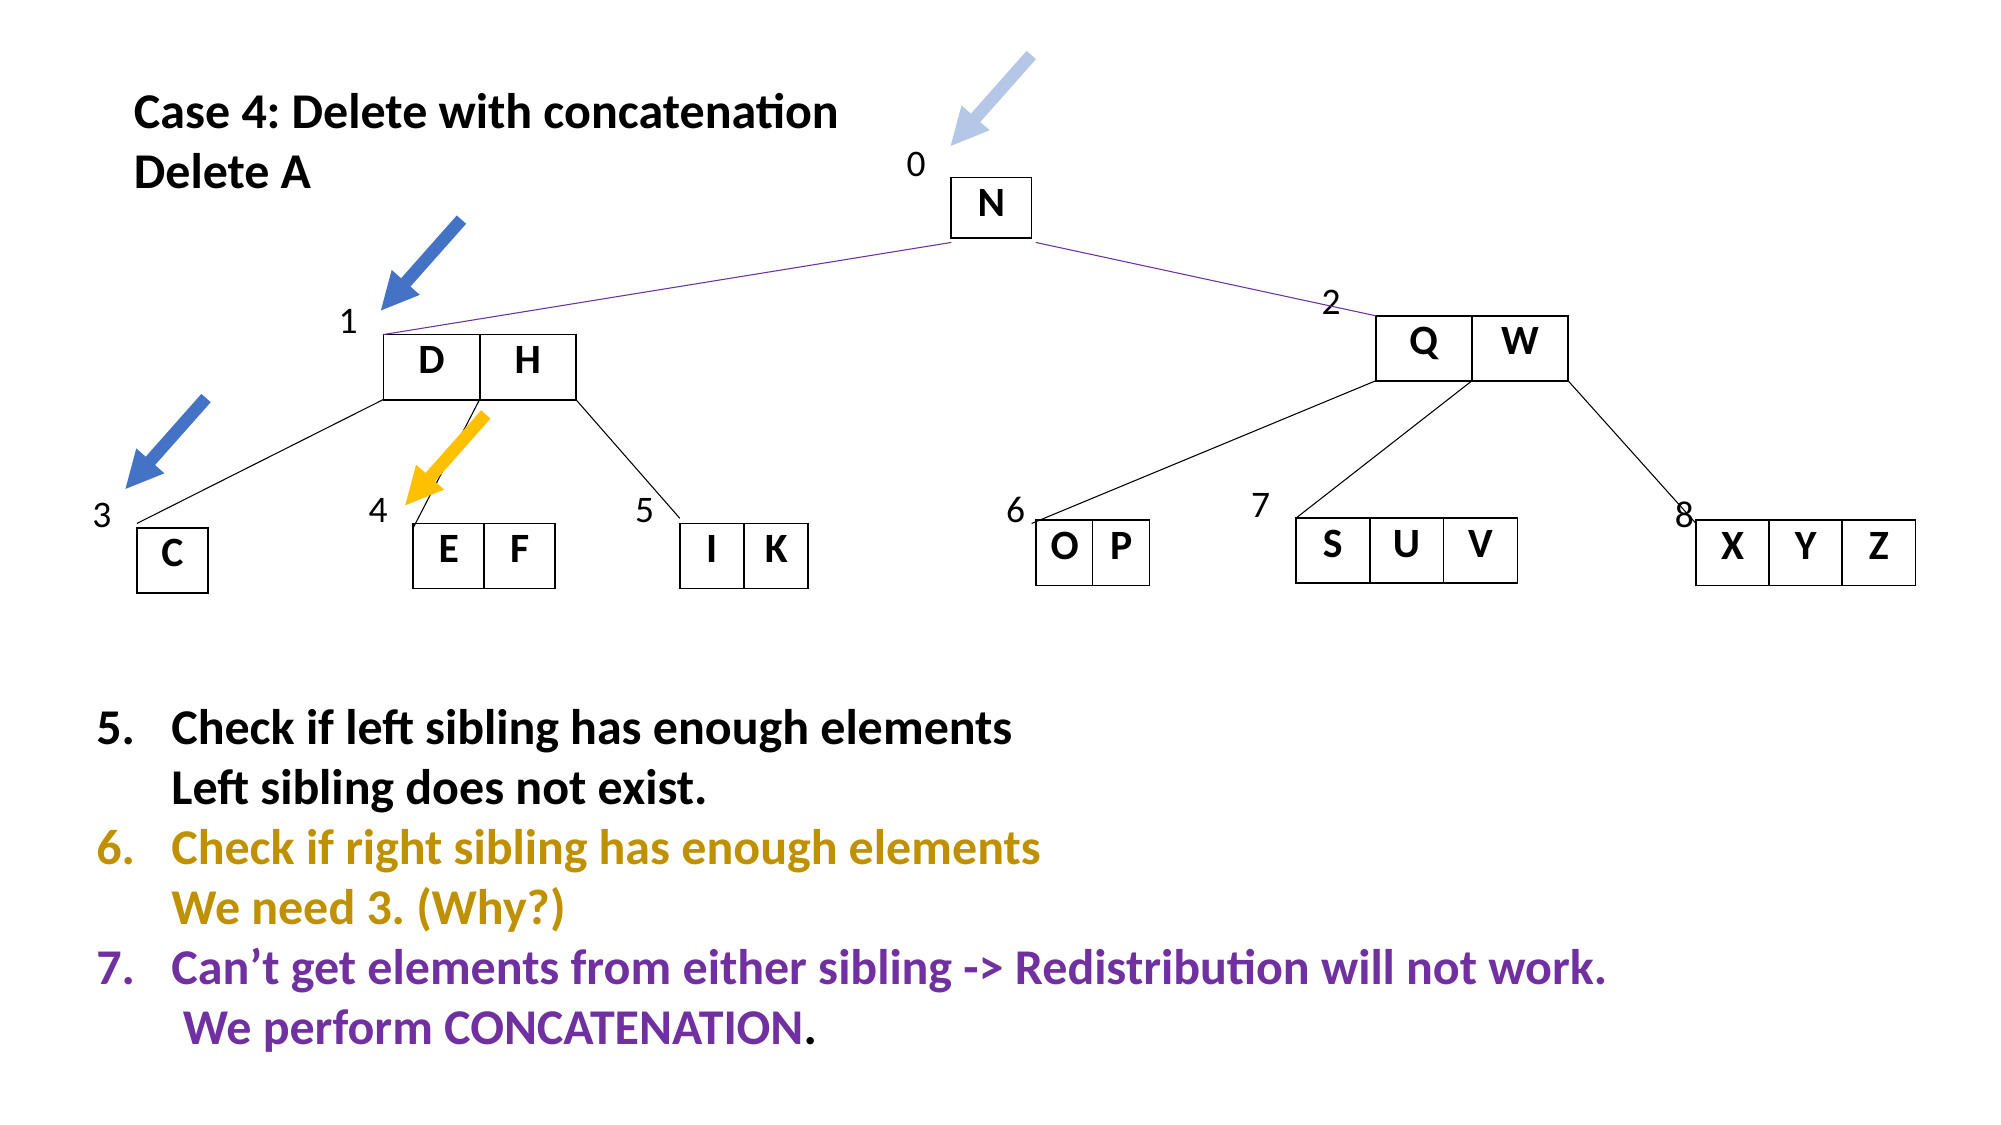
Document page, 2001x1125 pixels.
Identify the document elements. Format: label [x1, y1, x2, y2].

text_box [950, 55, 1032, 146]
text_box [380, 219, 952, 335]
table_header [1297, 524, 1369, 582]
table_header [681, 524, 743, 588]
text_box [1035, 242, 1376, 330]
table_header [485, 524, 554, 588]
table_header [952, 178, 1031, 237]
text_box [81, 687, 1624, 1125]
table_header [1843, 521, 1915, 585]
text_box [1568, 380, 1701, 542]
table_header [1444, 519, 1517, 582]
text_box [405, 399, 486, 529]
table_header [384, 335, 479, 399]
text_box [77, 398, 403, 543]
text_box [323, 288, 373, 349]
table_header [1770, 521, 1841, 585]
table_header [1093, 524, 1149, 585]
text_box [575, 399, 680, 538]
table_header [414, 524, 483, 588]
table_header [1037, 524, 1092, 585]
text_box [891, 131, 941, 192]
table_header [745, 524, 807, 588]
text_box [991, 380, 1472, 537]
table_header [1371, 519, 1443, 582]
table_header [1697, 521, 1768, 585]
table_header [138, 529, 207, 592]
table_header [481, 335, 575, 399]
text_box [119, 70, 855, 206]
table_header [1377, 317, 1471, 380]
table_header [1473, 317, 1567, 380]
